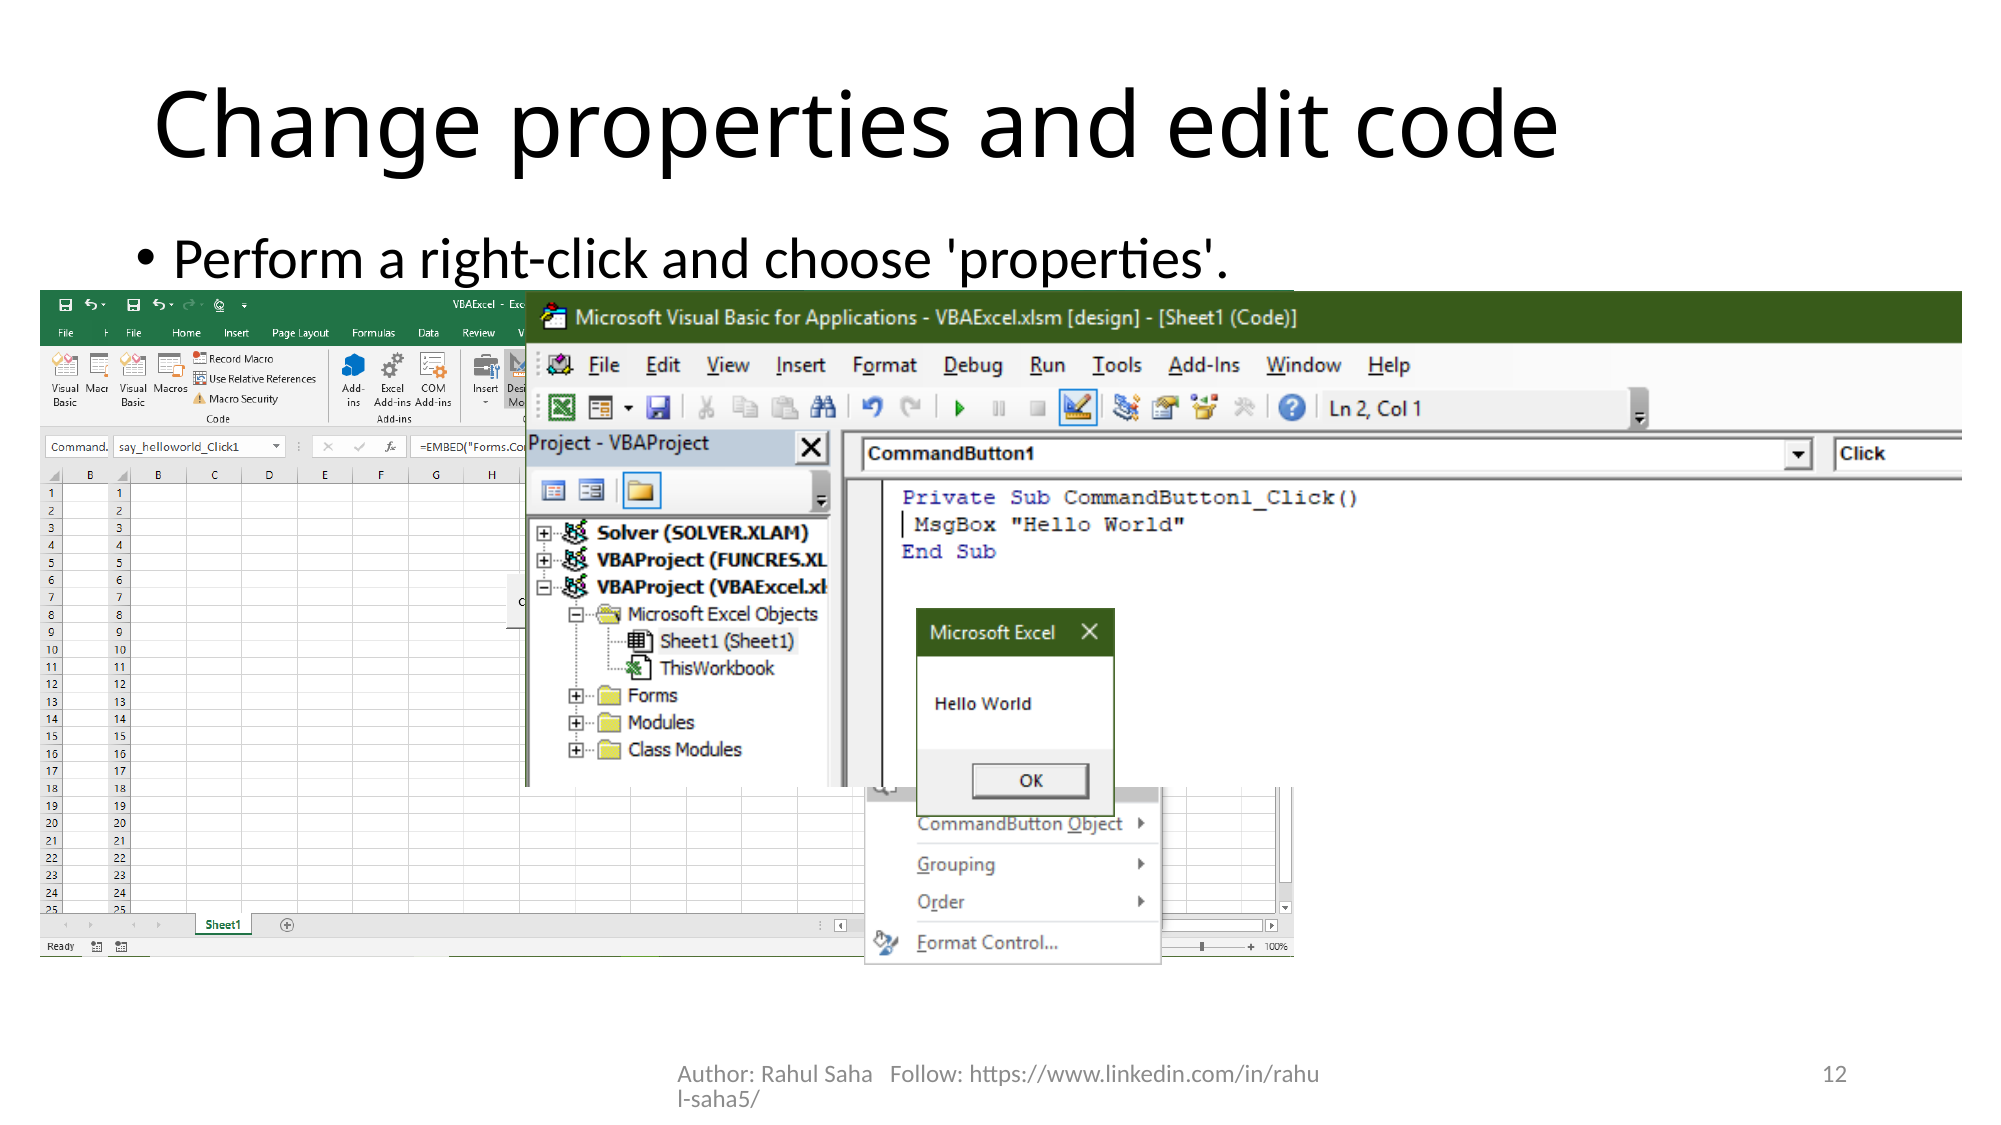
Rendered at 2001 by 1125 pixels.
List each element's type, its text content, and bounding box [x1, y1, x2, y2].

title Change properties and edit code [137, 59, 1863, 196]
footer Author: Rahul Saha Follow: https://www.linkedin.com/in/rahul-saha5/ [662, 1042, 1338, 1103]
slide_number 12 [1412, 1042, 1863, 1103]
picture [108, 290, 1962, 965]
text_box Perform a right-click and choose 'properties'. [120, 220, 1282, 290]
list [40, 290, 108, 957]
